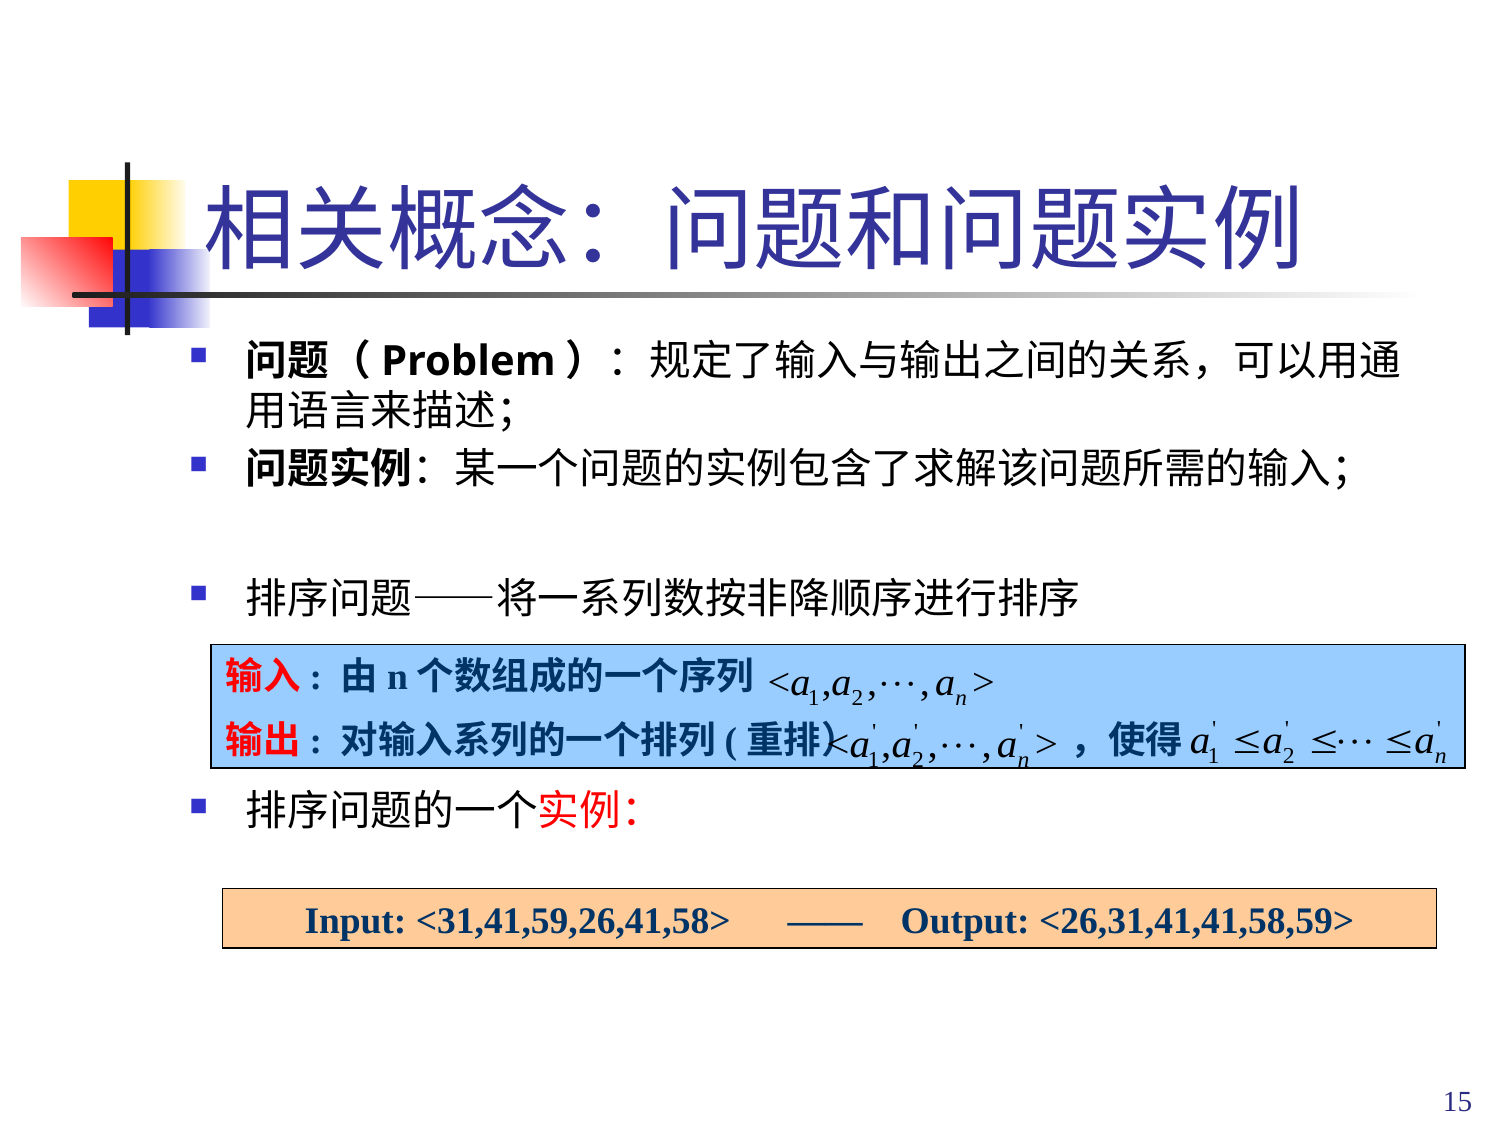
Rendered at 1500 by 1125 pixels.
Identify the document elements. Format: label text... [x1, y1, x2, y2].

title 相关概念：问题和问题实例 [188, 101, 1468, 289]
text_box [820, 714, 1067, 778]
text_box 输入: 由n个数组成的一个序列 输出: 对输入系列的一个排列(重排） ，使得 [210, 644, 1465, 768]
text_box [1183, 710, 1454, 774]
slide_number 15 [1174, 1049, 1488, 1125]
text_box Input: <31,41,59,26,41,58> —— Output: <26,31,41,41,58,59> [222, 888, 1437, 949]
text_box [761, 655, 1004, 715]
list 问题（Problem）：规定了输入与输出之间的关系，可以用通用语言来描述； 问题实例：某一个问题的实例包含了求解该问题所需的输入； 排序问题——将一系列数按非降顺序进行排序 排序问题的一个实例： [174, 326, 1450, 1125]
